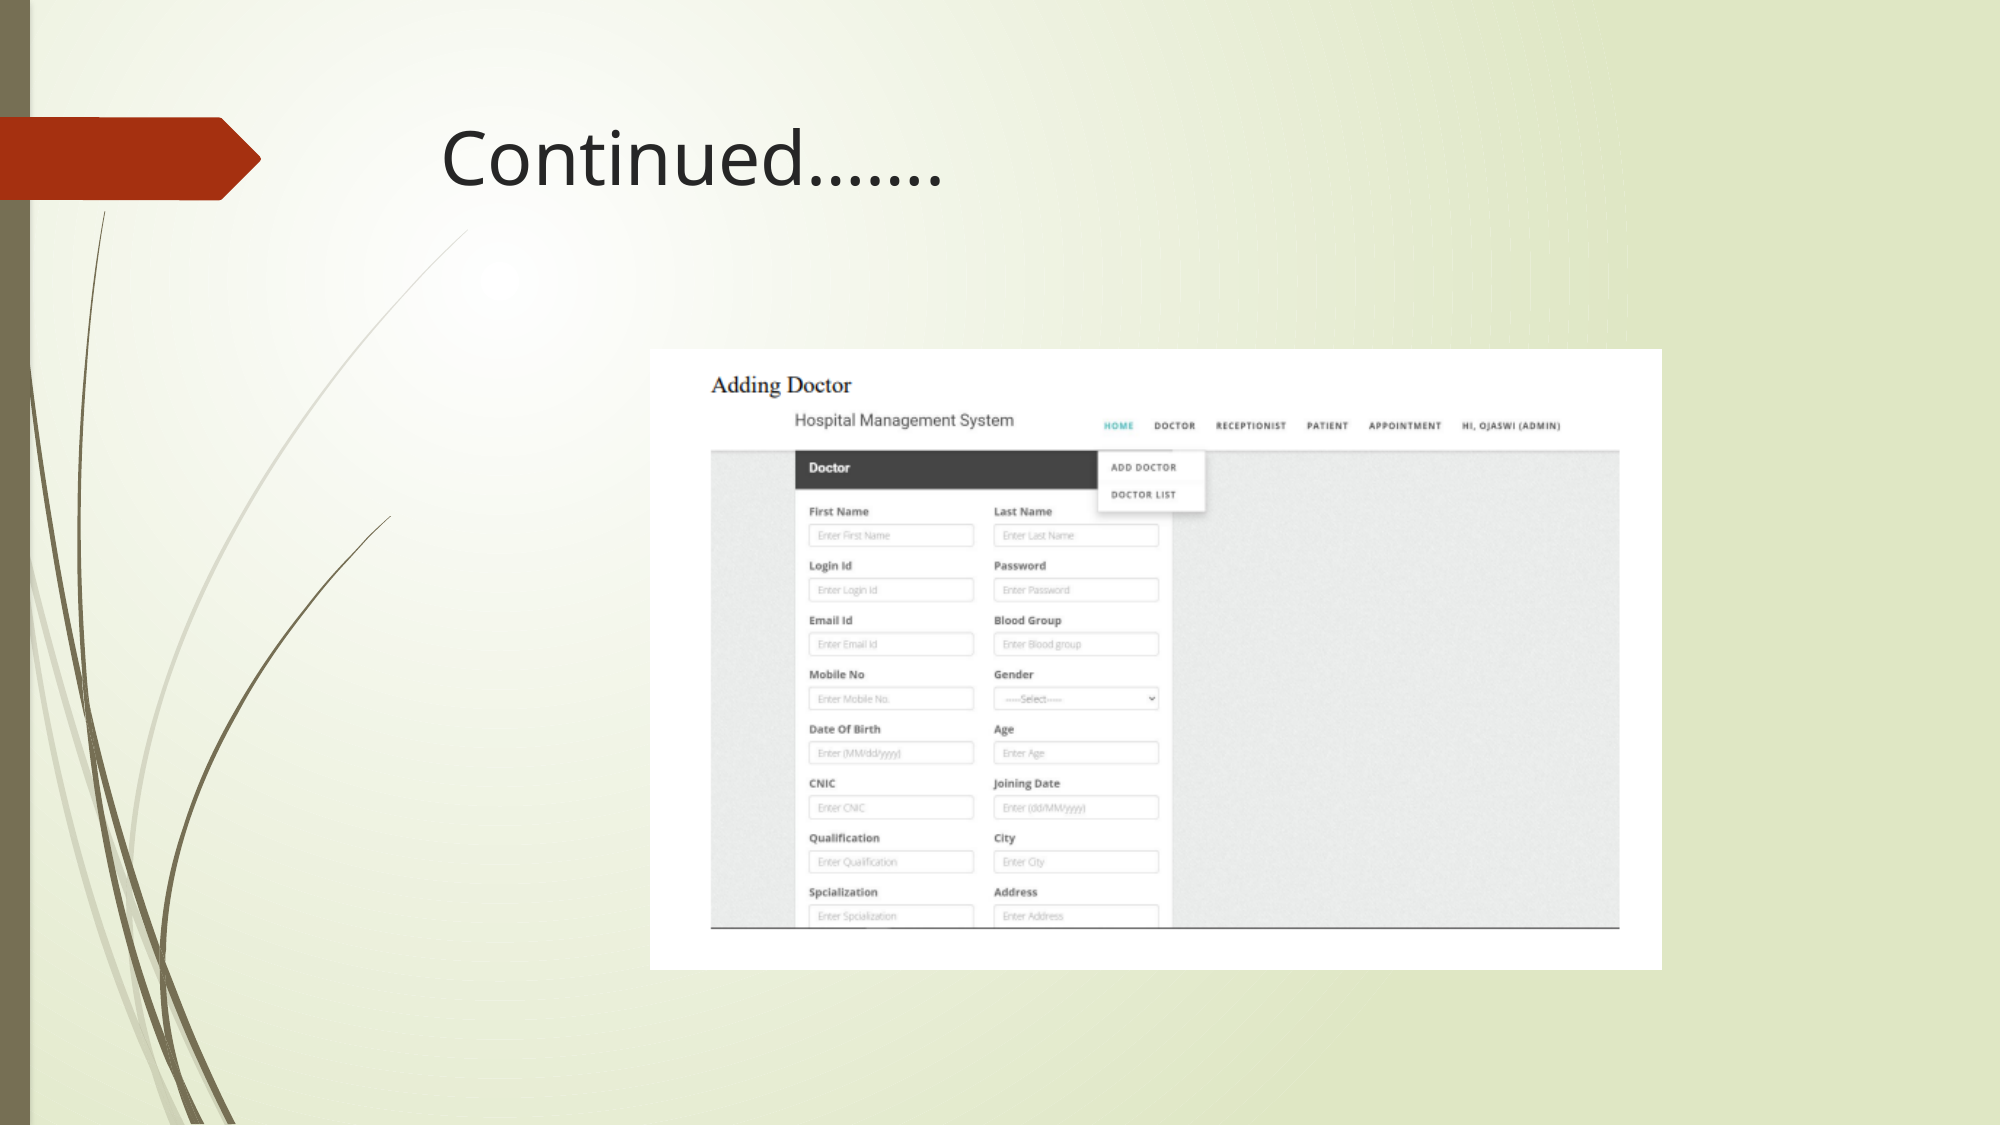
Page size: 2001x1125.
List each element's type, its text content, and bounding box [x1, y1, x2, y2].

title Continued……. [425, 102, 1888, 313]
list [650, 349, 1662, 971]
